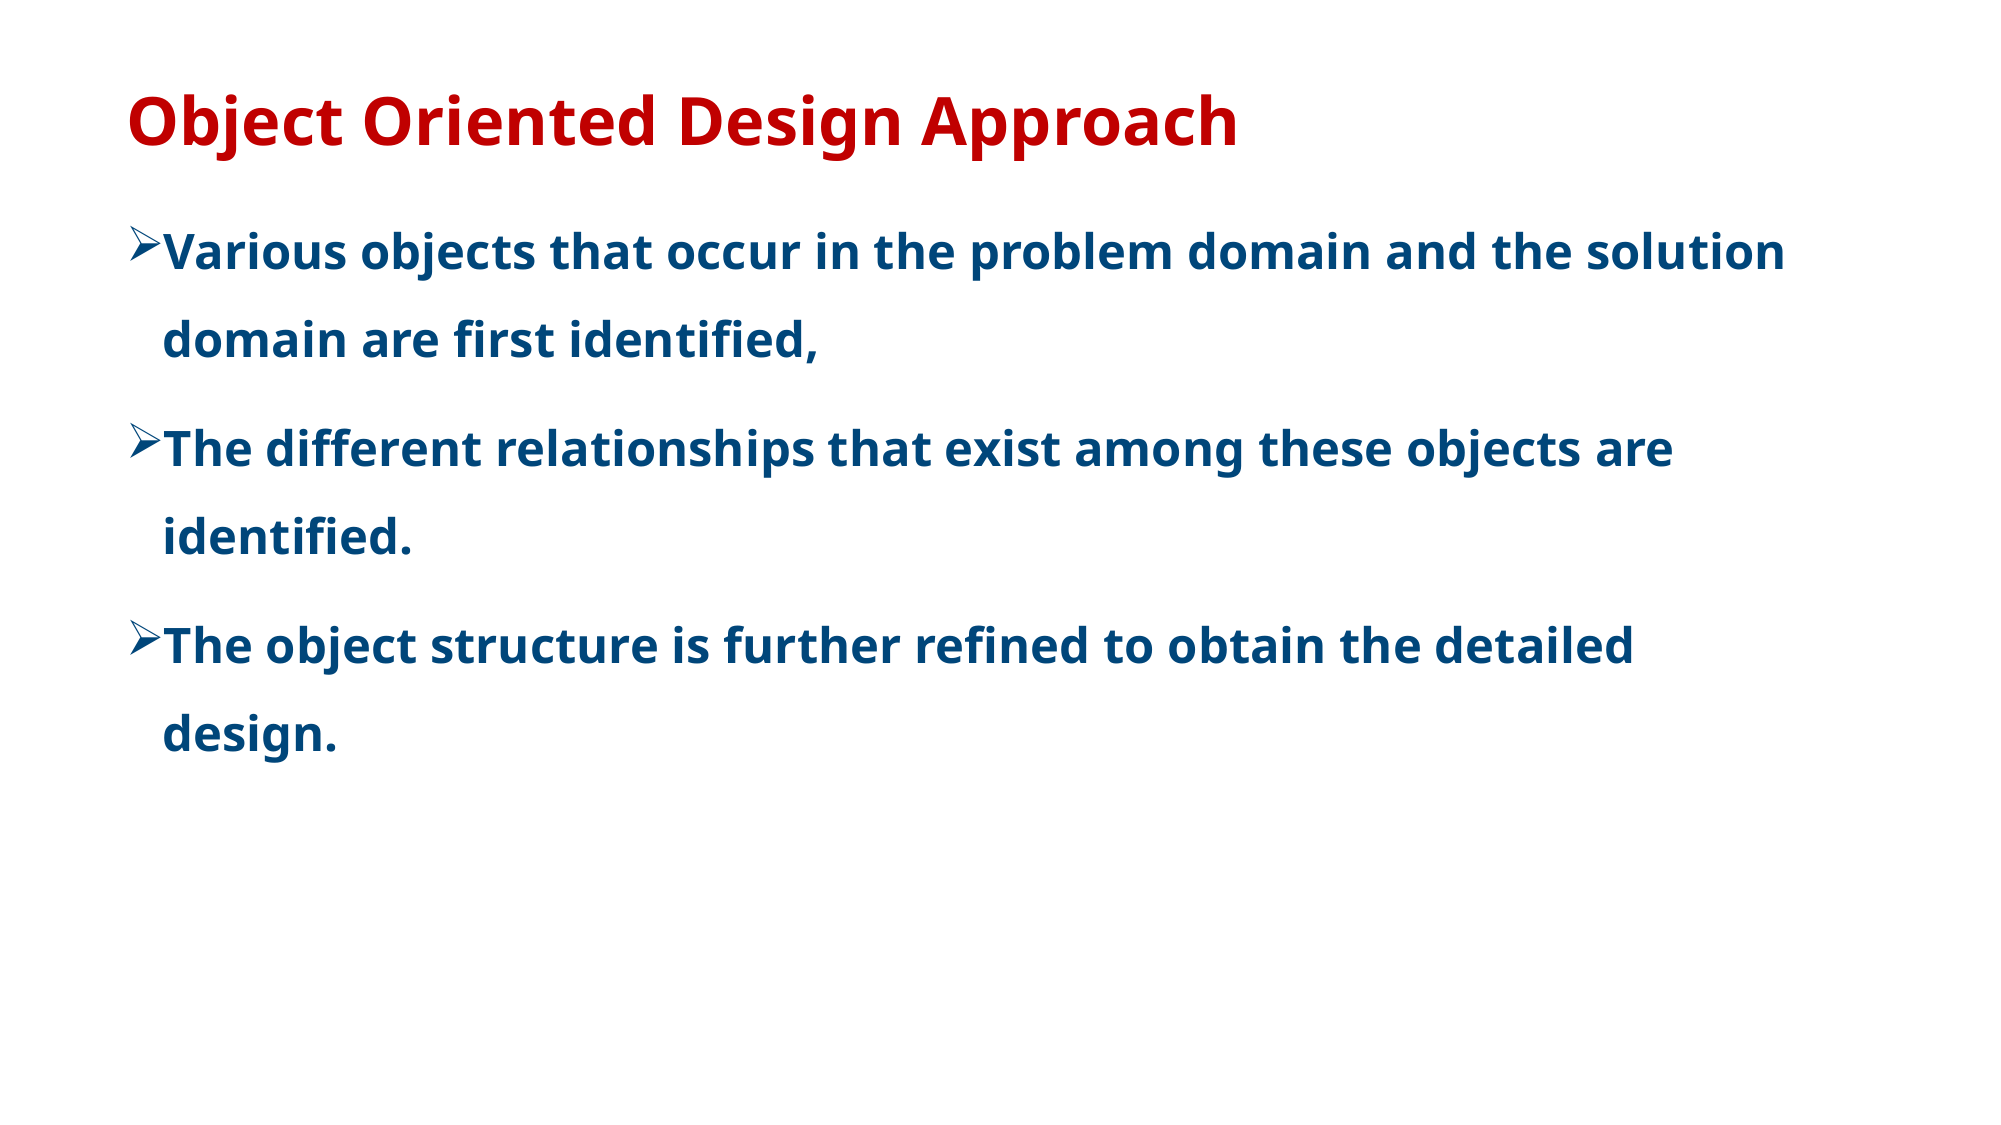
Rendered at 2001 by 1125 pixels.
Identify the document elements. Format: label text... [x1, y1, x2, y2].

text_box Object Oriented Design Approach [110, 86, 1836, 162]
text_box Various objects that occur in the problem domain and the solution domain are first identified, The different relationships that exist among these objects are identified. The object structure is further refined to obtain the detailed design. [110, 183, 1836, 774]
